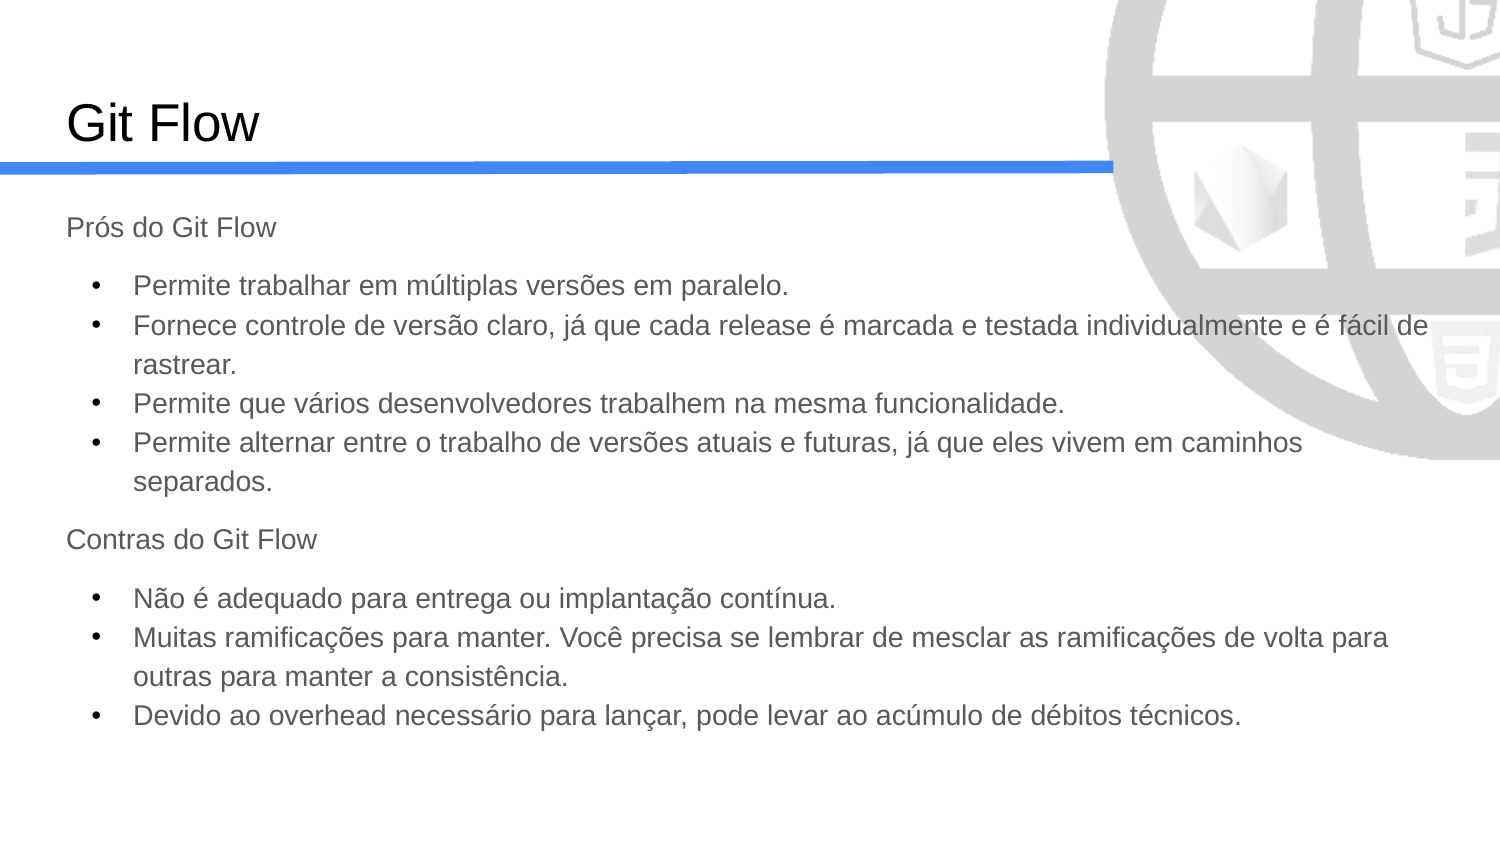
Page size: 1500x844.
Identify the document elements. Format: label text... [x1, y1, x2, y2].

list Prós do Git Flow Permite trabalhar em múltiplas versões em paralelo. Fornece controle de versão claro, já que cada release é marcada e testada individualmente e é fácil de rastrear. Permite que vários desenvolvedores trabalhem na mesma funcionalidade. Permite alternar entre o trabalho de versões atuais e futuras, já que eles vivem em caminhos separados. Contras do Git Flow Não é adequado para entrega ou implantação contínua. Muitas ramificações para manter. Você precisa se lembrar de mesclar as ramificações de volta para outras para manter a consistência. Devido ao overhead necessário para lançar, pode levar ao acúmulo de débitos técnicos. [51, 189, 1449, 750]
title Git Flow [51, 72, 1449, 167]
